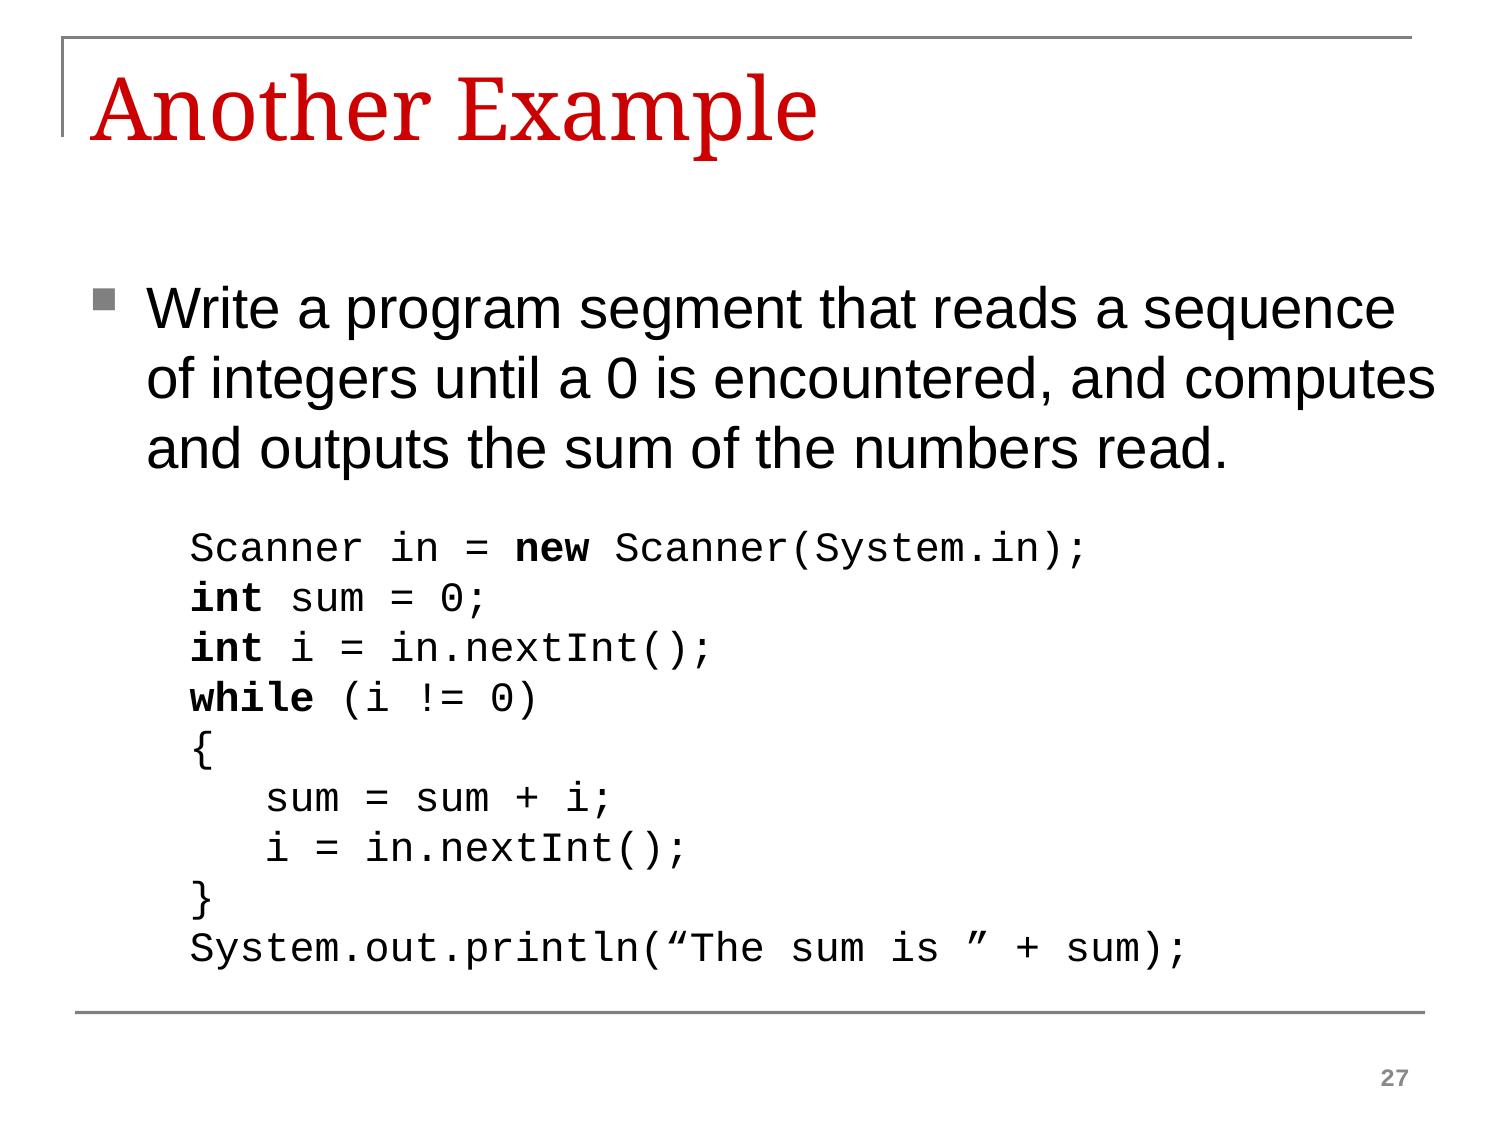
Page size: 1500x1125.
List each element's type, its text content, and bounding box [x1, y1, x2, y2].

list Write a program segment that reads a sequence of integers until a 0 is encountered, and computes and outputs the sum of the numbers read. [74, 261, 1476, 1001]
slide_number 27 [1074, 1023, 1426, 1100]
text_box Scanner in = new Scanner(System.in); int sum = 0; int i = in.nextInt(); while (i != 0) { sum = sum + i; i = in.nextInt(); } System.out.println(“The sum is ” + sum); [174, 512, 1213, 978]
title Another Example [74, 45, 1426, 233]
